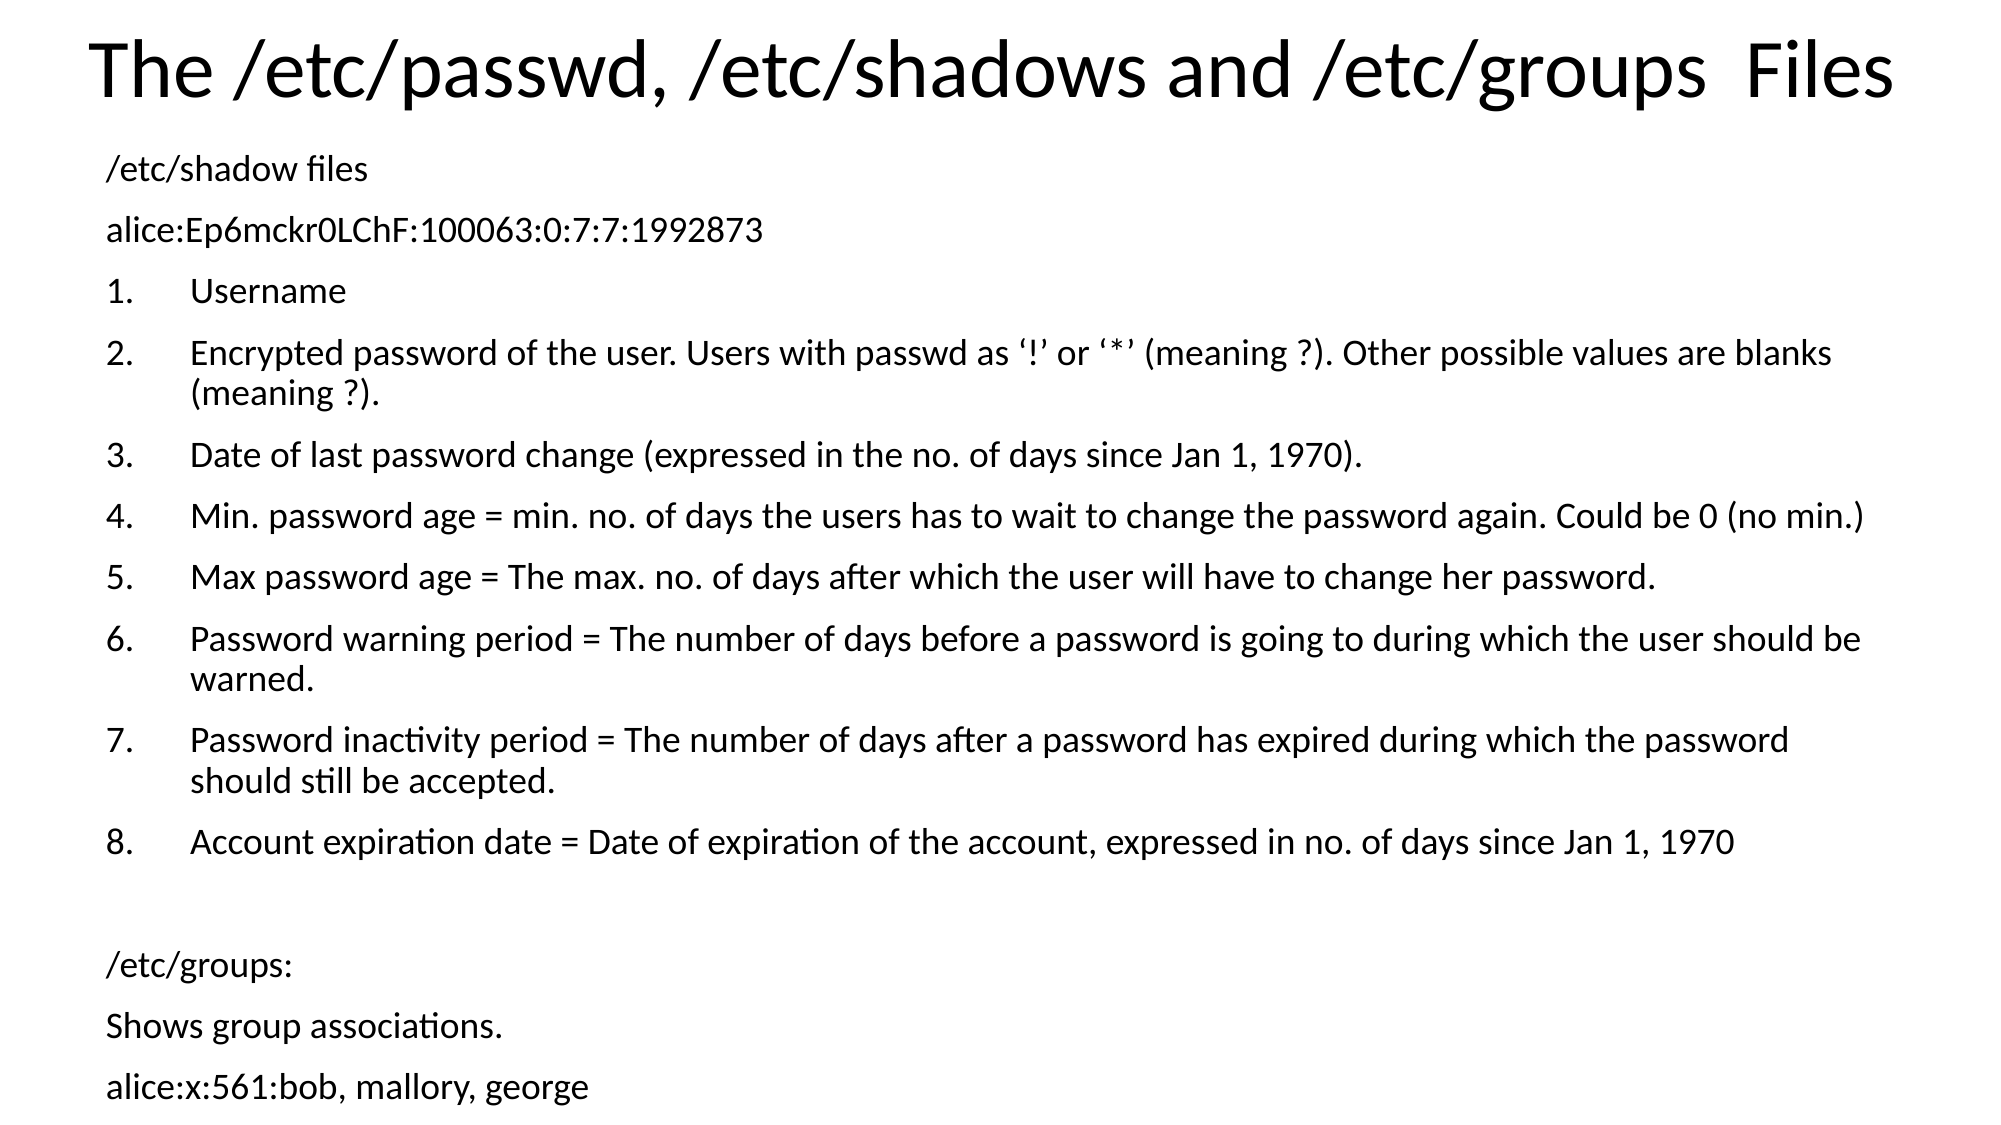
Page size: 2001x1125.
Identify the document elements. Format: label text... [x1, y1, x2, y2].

text_box The /etc/passwd, /etc/shadows and /etc/groups Files [73, 0, 1969, 180]
list /etc/shadow files alice:Ep6mckr0LChF:100063:0:7:7:1992873 Username Encrypted password of the user. Users with passwd as ‘!’ or ‘*’ (meaning ?). Other possible values are blanks (meaning ?). Date of last password change (expressed in the no. of days since Jan 1, 1970). Min. password age = min. no. of days the users has to wait to change the password again. Could be 0 (no min.) Max password age = The max. no. of days after which the user will have to change her password. Password warning period = The number of days before a password is going to during which the user should be warned. Password inactivity period = The number of days after a password has expired during which the password should still be accepted. Account expiration date = Date of expiration of the account, expressed in no. of days since Jan 1, 1970 /etc/groups: Shows group associations. alice:x:561:bob, mallory, george [90, 180, 1891, 1091]
